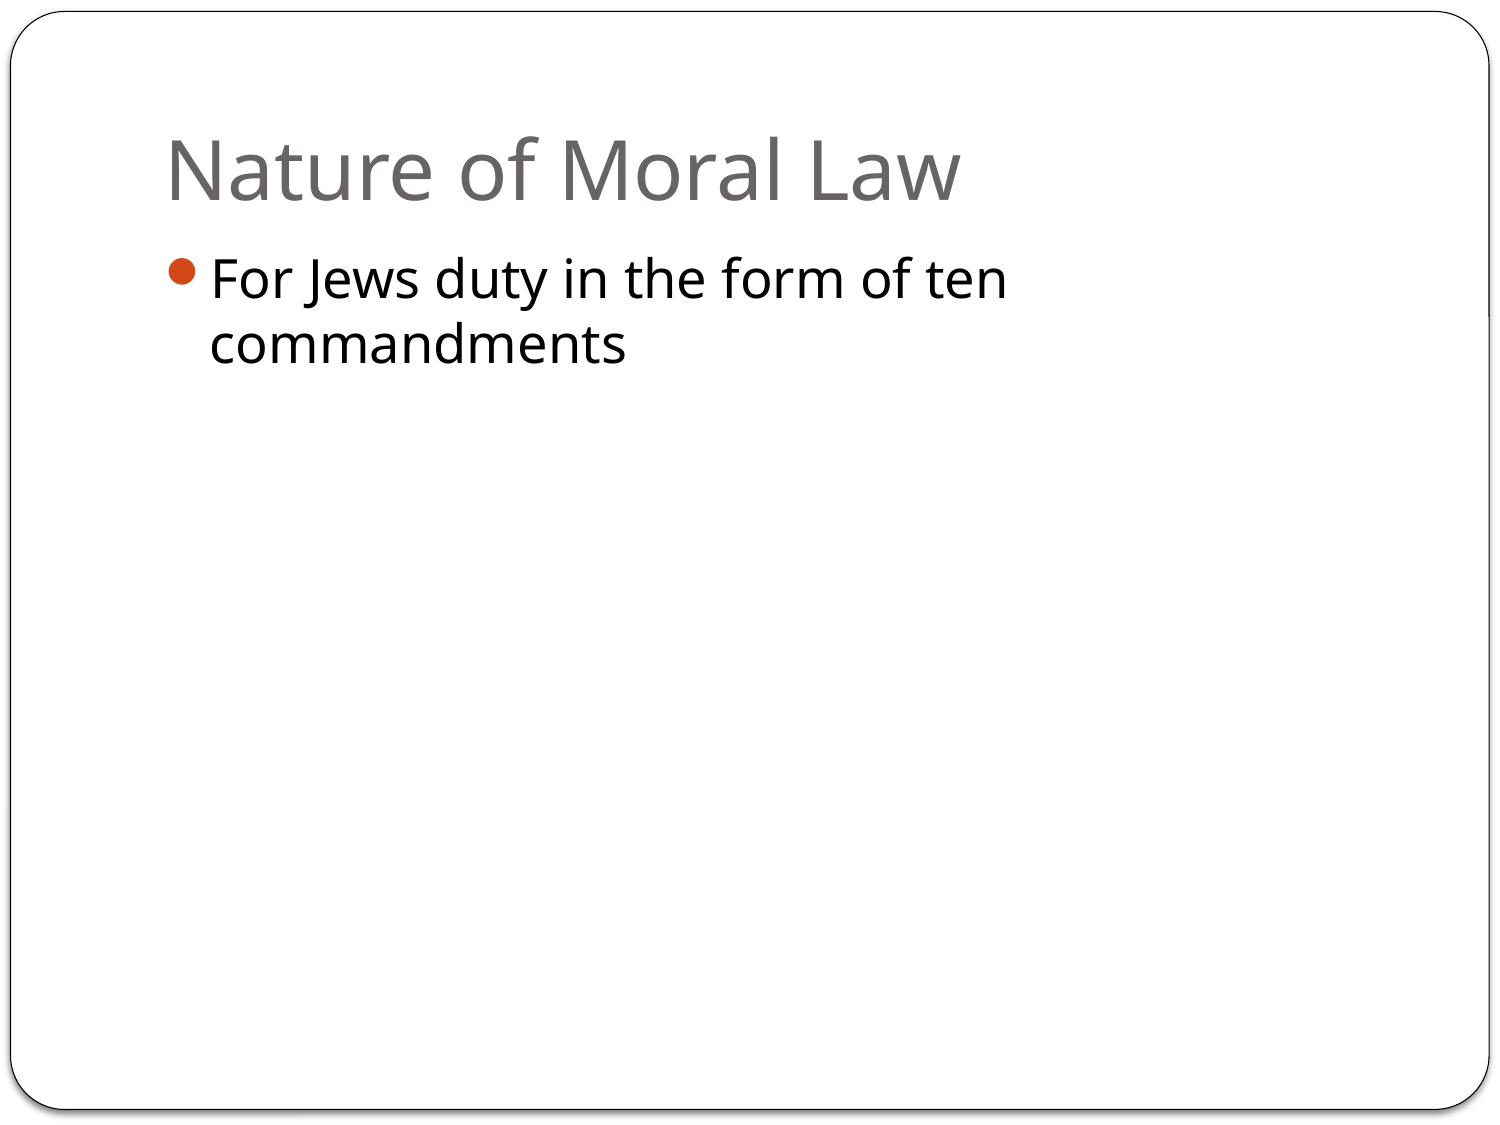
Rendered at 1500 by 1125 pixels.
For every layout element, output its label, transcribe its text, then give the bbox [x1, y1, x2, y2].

list For Jews duty in the form of ten commandments [150, 237, 1425, 988]
title Nature of Moral Law [150, 45, 1425, 233]
